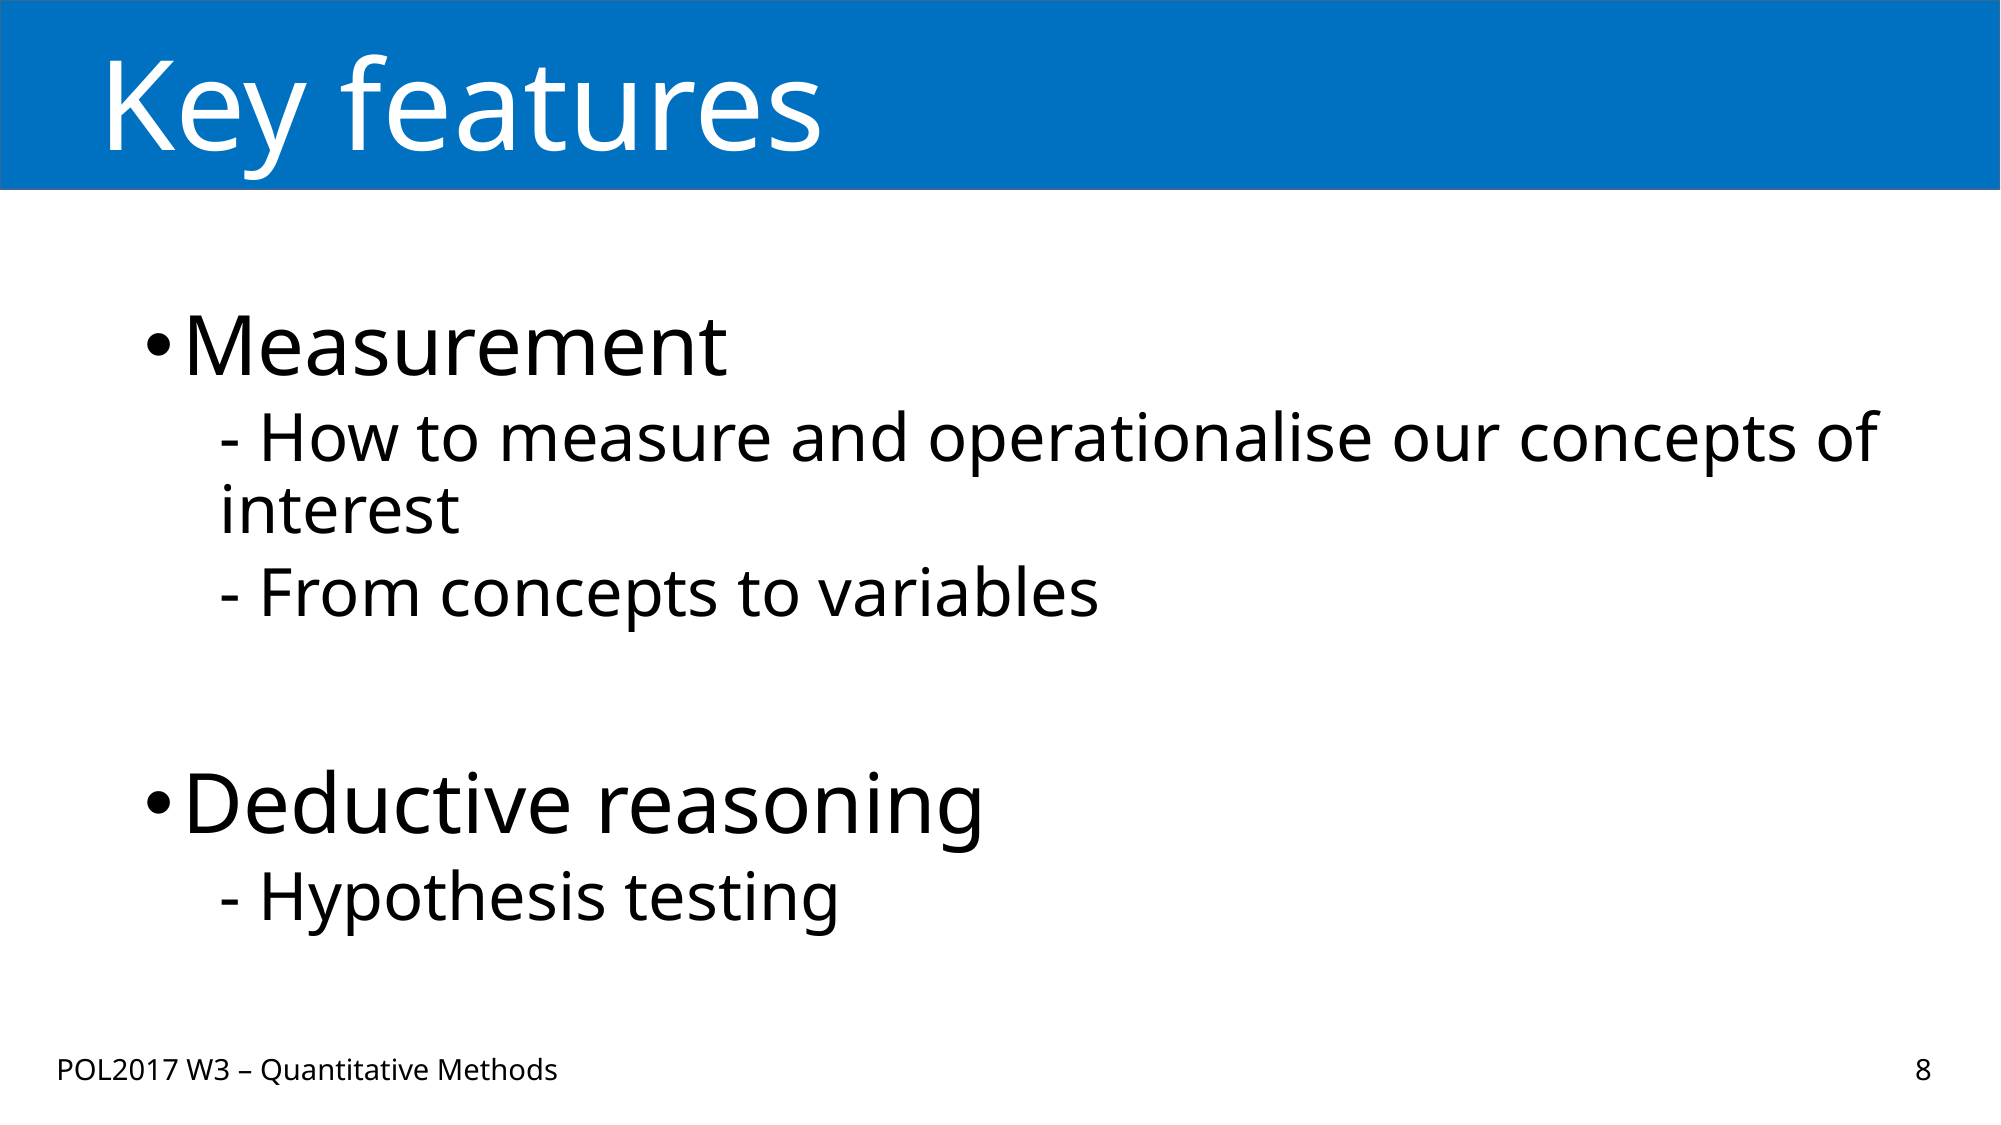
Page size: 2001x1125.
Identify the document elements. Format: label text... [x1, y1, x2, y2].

footer POL2017 W3 – Quantitative Methods [41, 1043, 675, 1104]
list Measurement - How to measure and operationalise our concepts of interest - From concepts to variables Deductive reasoning - Hypothesis testing [129, 296, 1947, 1010]
title Key features [83, 15, 2000, 205]
slide_number 8 [1524, 1043, 1947, 1104]
